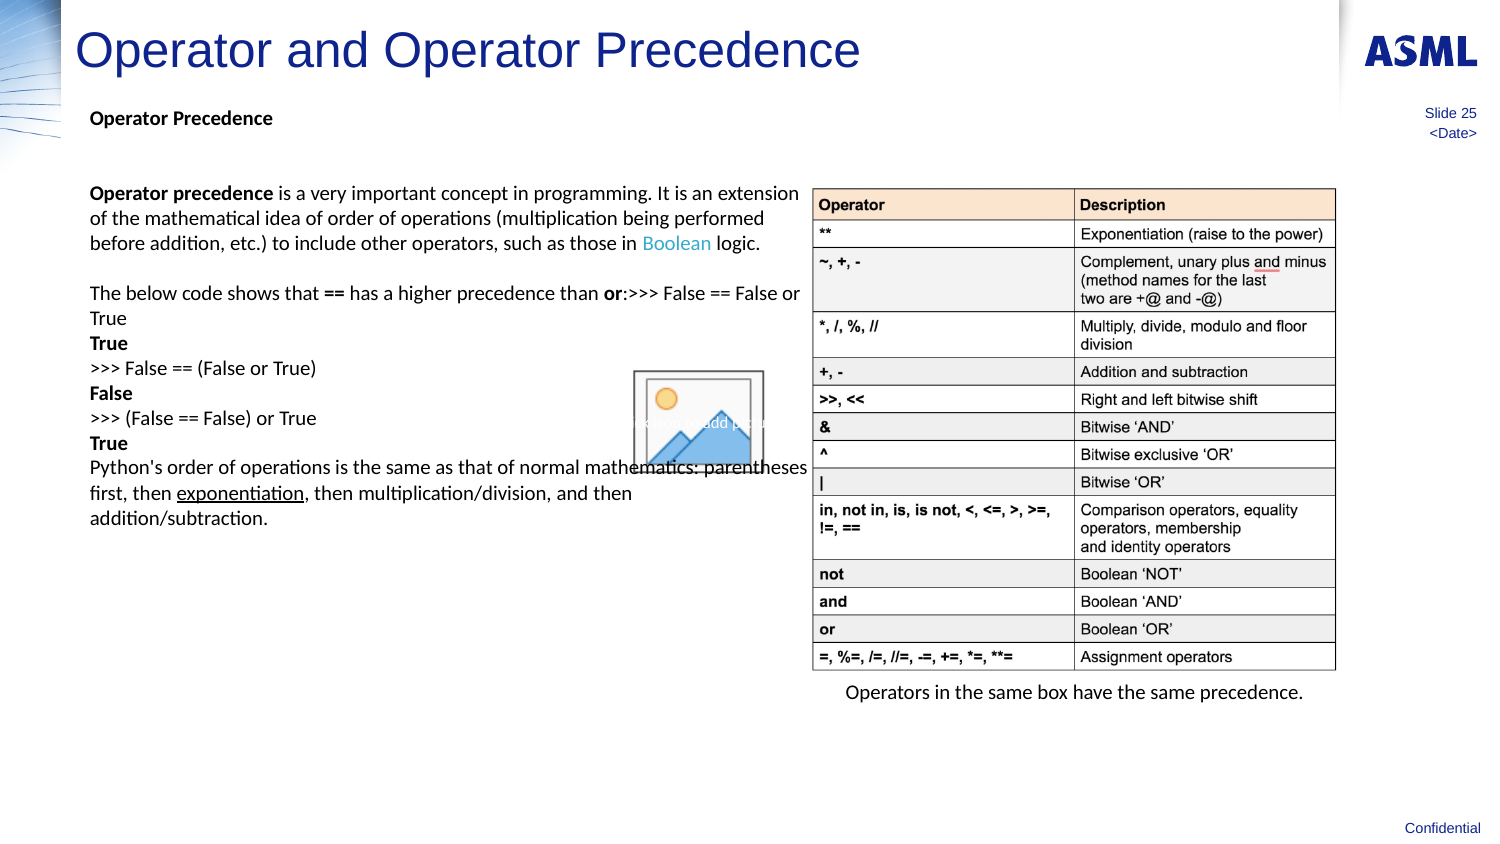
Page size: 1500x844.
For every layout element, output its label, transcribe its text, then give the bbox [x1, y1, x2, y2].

slide_number <Date> [1381, 126, 1477, 142]
slide_number Slide 25 [1381, 105, 1477, 121]
picture [0, 0, 1354, 844]
